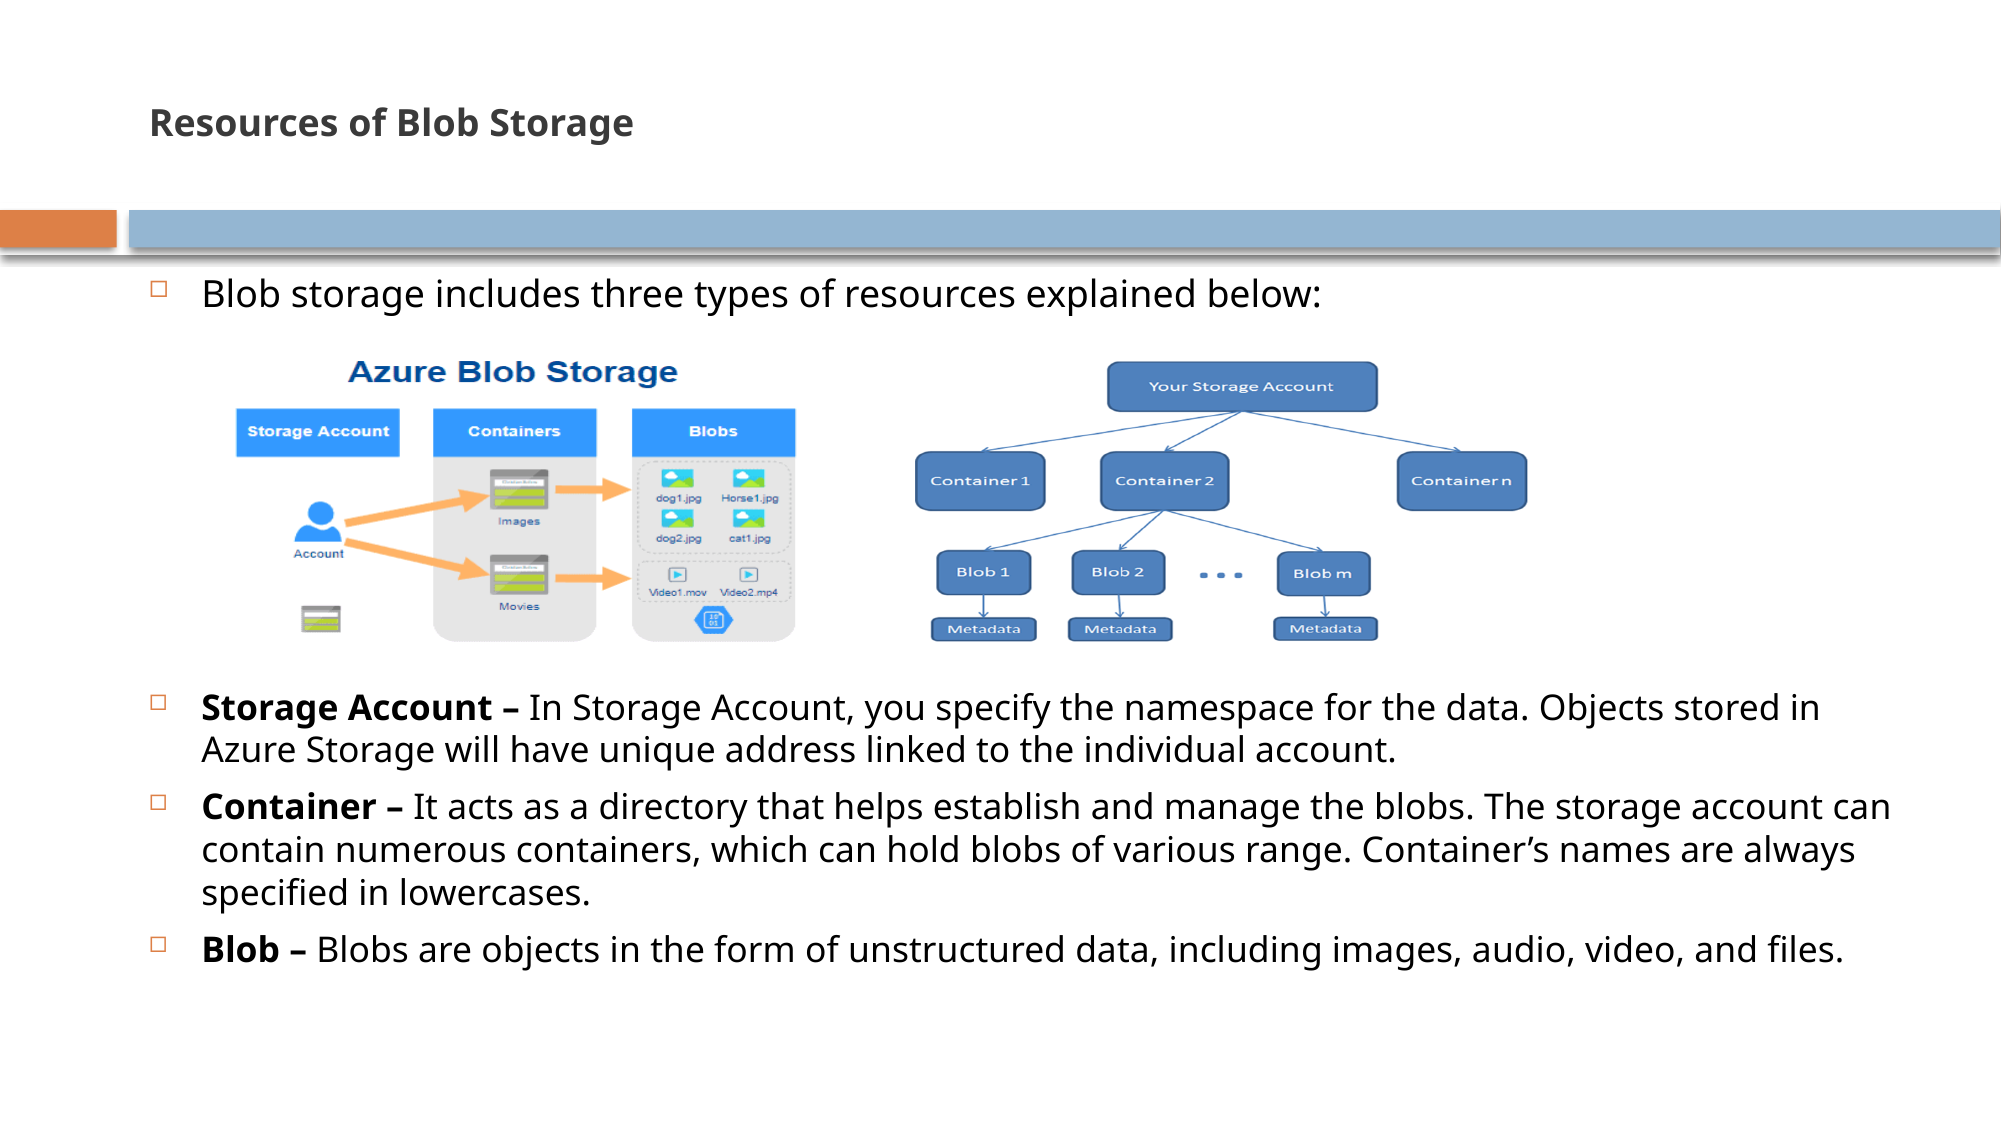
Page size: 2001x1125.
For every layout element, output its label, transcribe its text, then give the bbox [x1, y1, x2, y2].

picture [211, 346, 836, 658]
list Blob storage includes three types of resources explained below: Storage Account – In Storage Account, you specify the namespace for the data. Objects stored in Azure Storage will have unique address linked to the individual account. Container – It acts as a directory that helps establish and manage the blobs. The storage account can contain numerous containers, which can hold blobs of various range. Container’s names are always specified in lowercases. Blob – Blobs are objects in the form of unstructured data, including images, audio, video, and files. [133, 262, 1918, 1000]
title Resources of Blob Storage [133, 37, 1918, 200]
picture [913, 360, 1538, 658]
